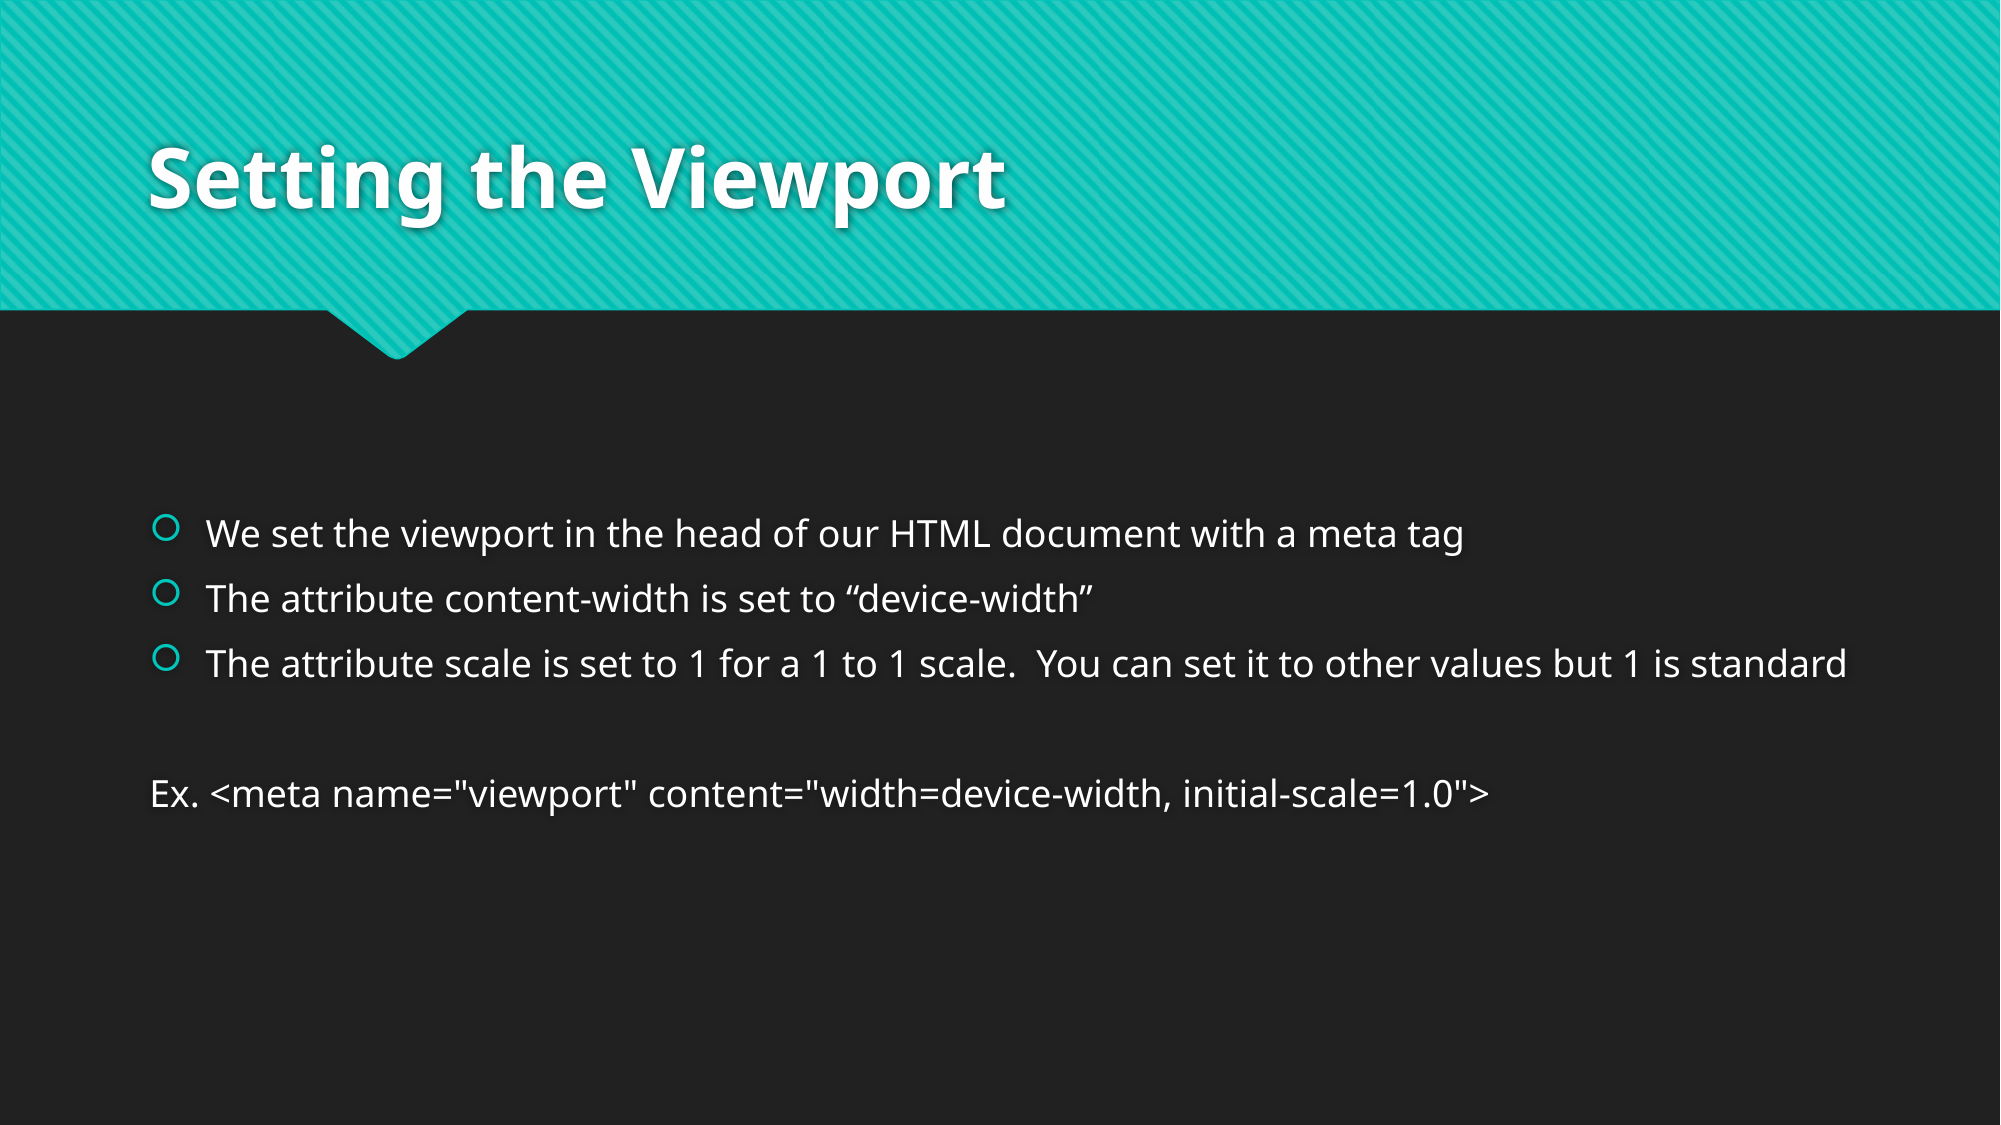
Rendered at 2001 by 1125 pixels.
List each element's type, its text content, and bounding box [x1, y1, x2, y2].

title Setting the Viewport [132, 73, 1868, 233]
list We set the viewport in the head of our HTML document with a meta tag The attribute content-width is set to “device-width” The attribute scale is set to 1 for a 1 to 1 scale. You can set it to other values but 1 is standard Ex. <meta name="viewport" content="width=device-width, initial-scale=1.0"> [134, 364, 1866, 962]
